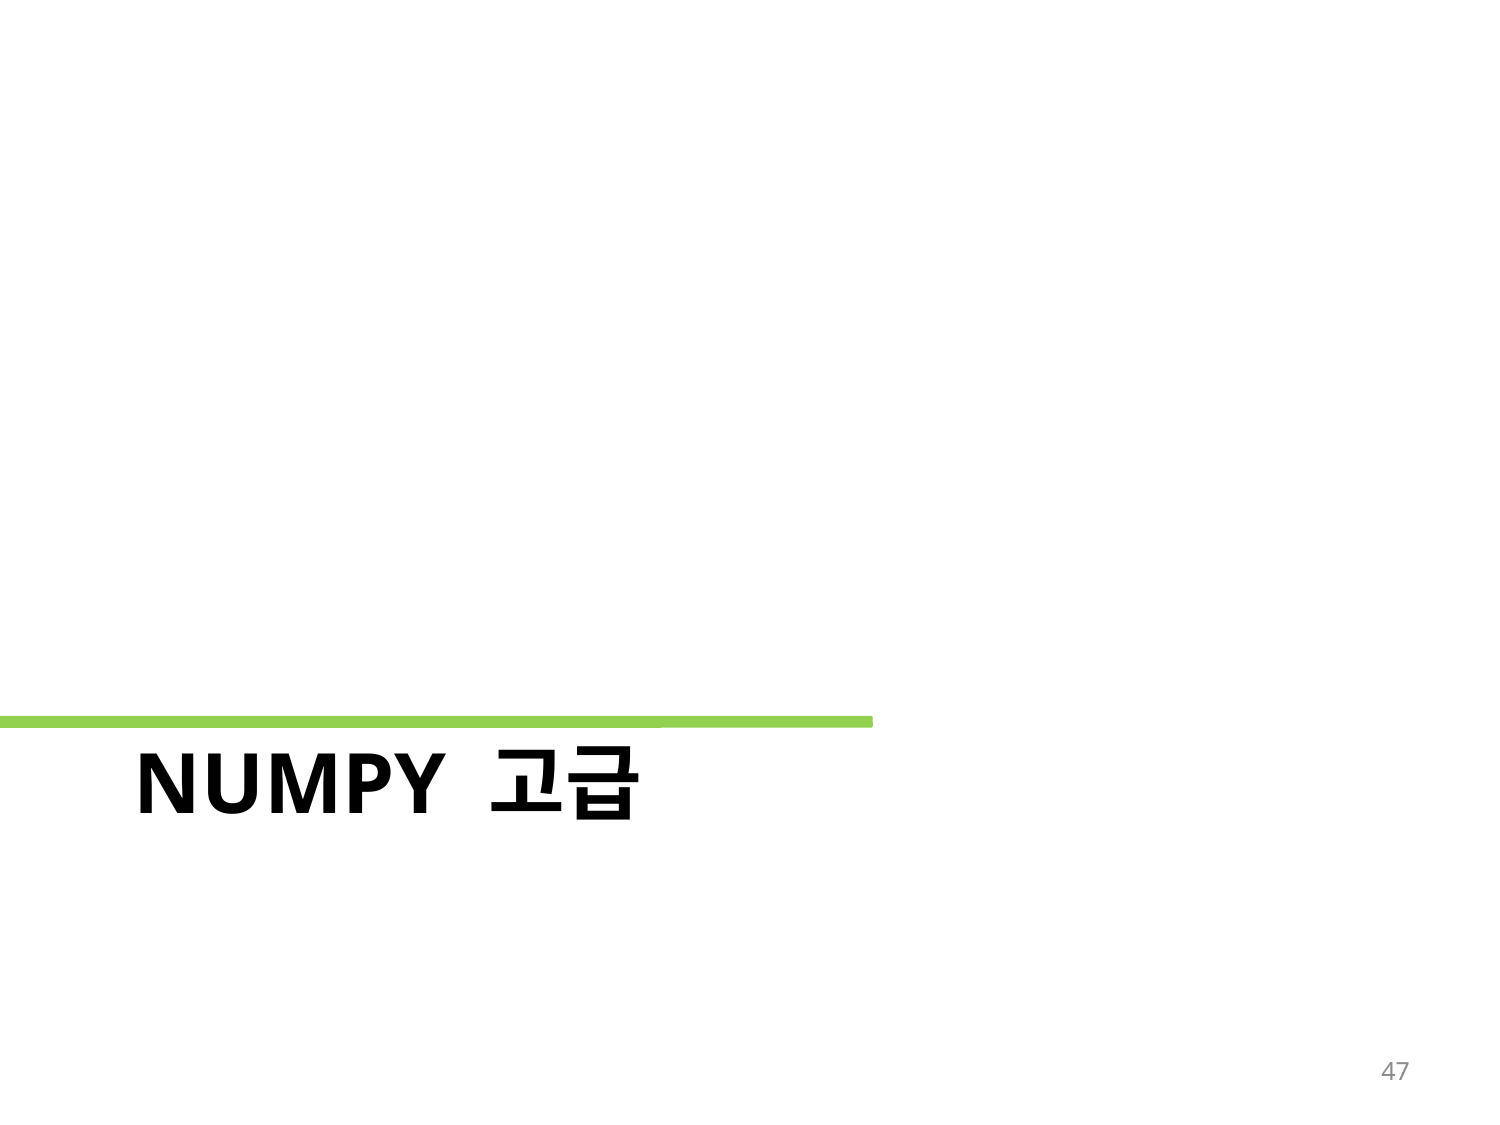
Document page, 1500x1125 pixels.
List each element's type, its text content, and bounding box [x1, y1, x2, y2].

text_box [0, 713, 875, 730]
title Numpy 고급 [118, 722, 1394, 947]
slide_number 47 [1074, 1042, 1425, 1103]
